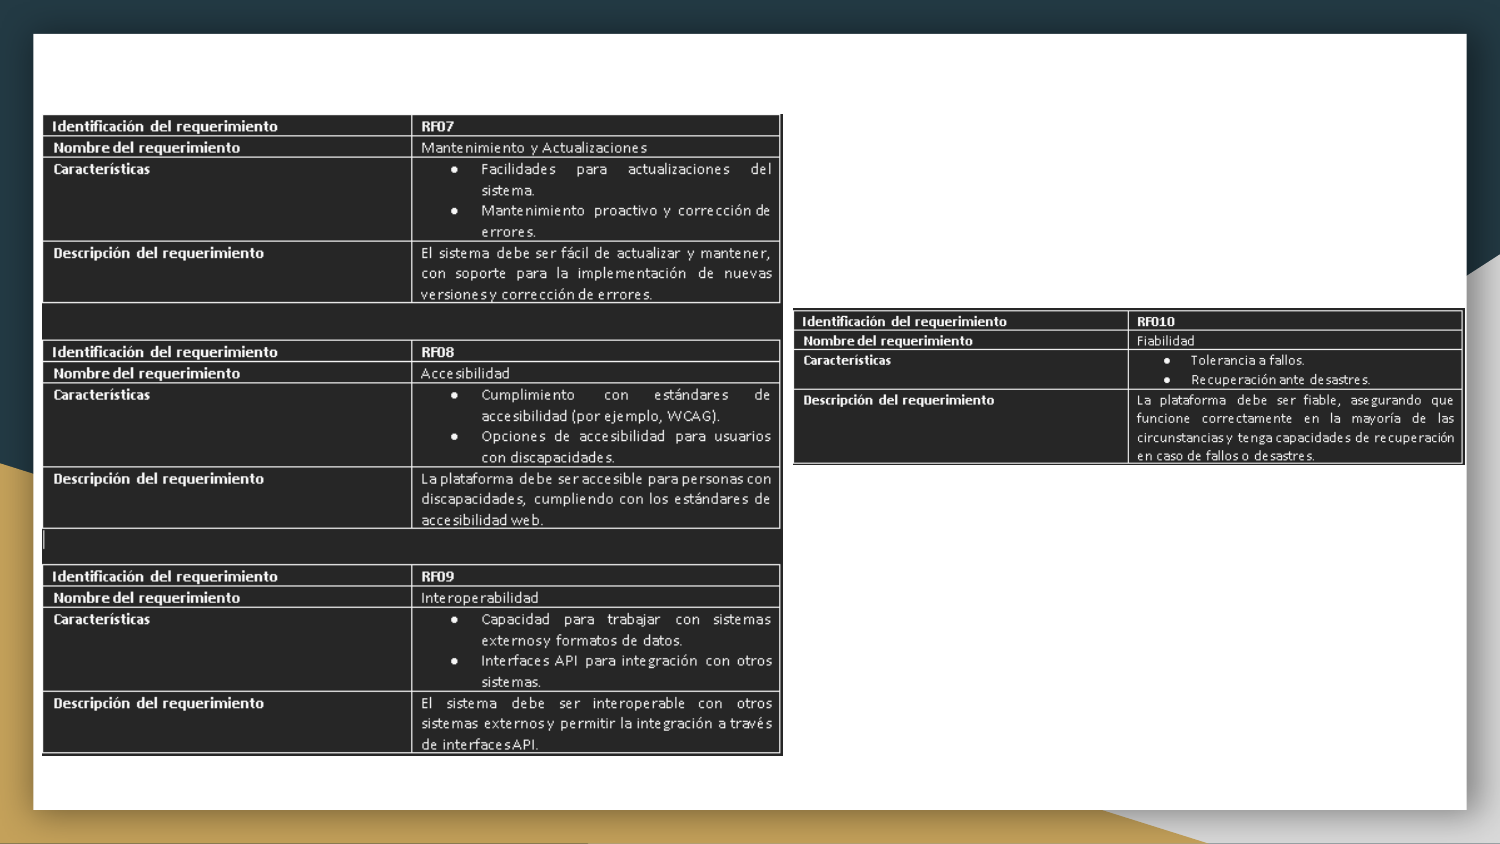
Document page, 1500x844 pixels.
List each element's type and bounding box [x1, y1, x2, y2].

picture [793, 308, 1465, 466]
picture [41, 114, 784, 756]
